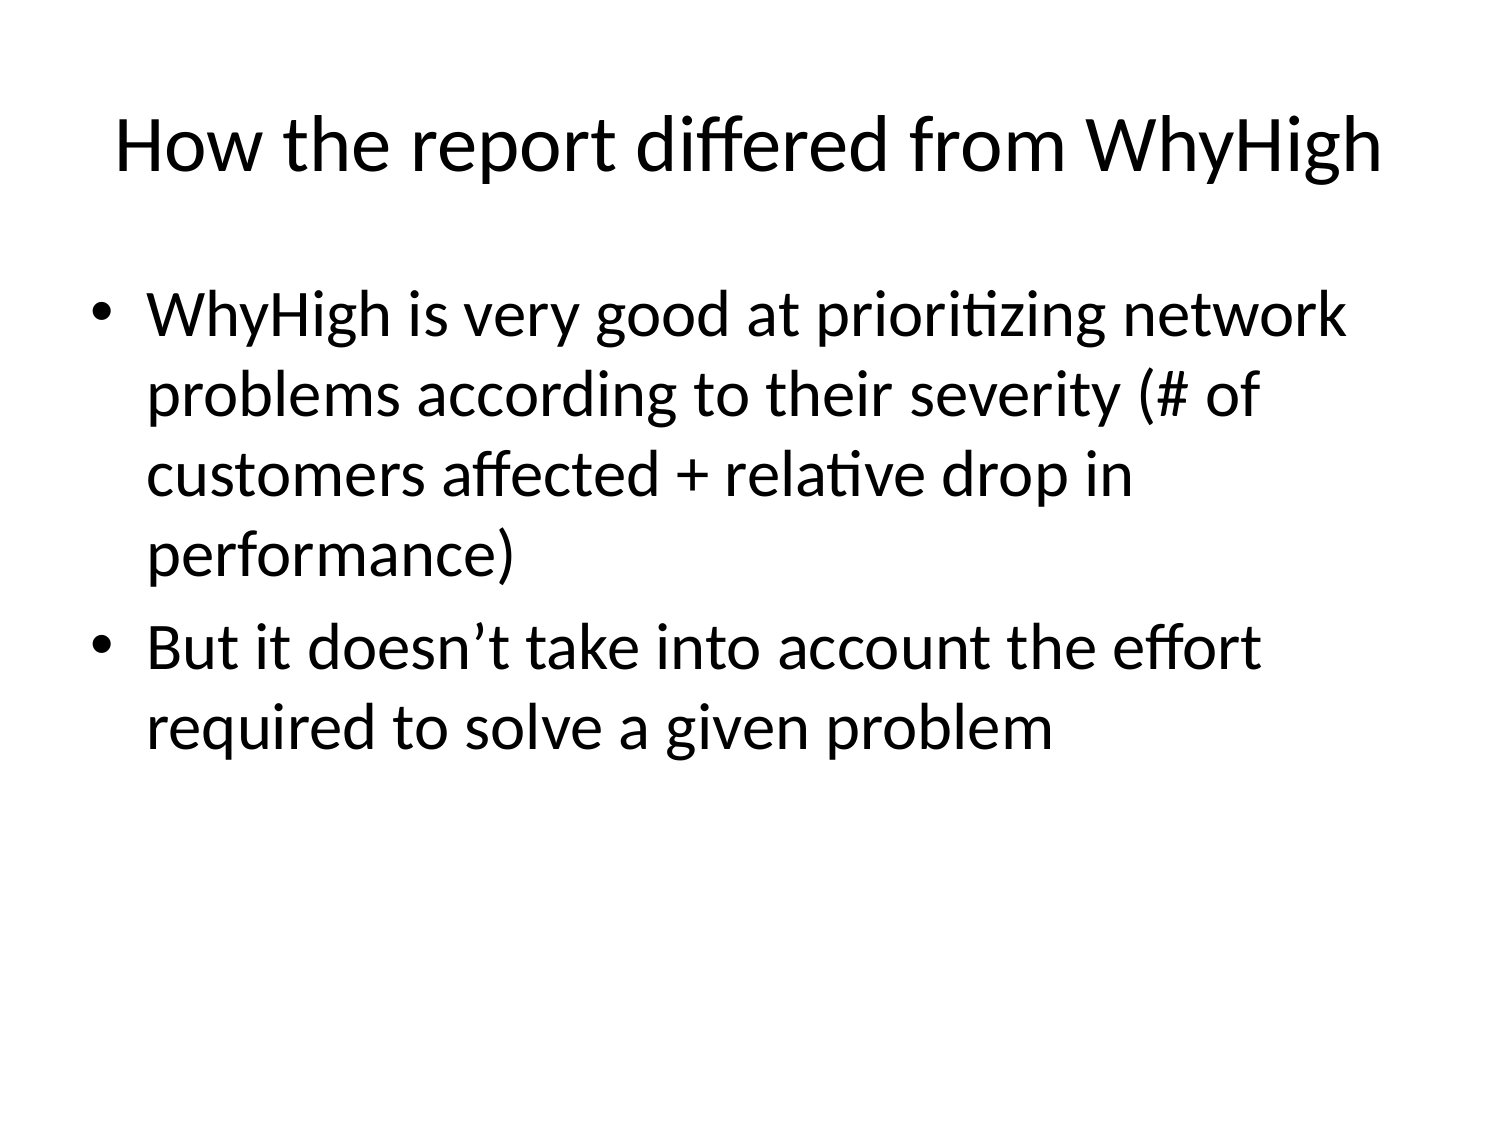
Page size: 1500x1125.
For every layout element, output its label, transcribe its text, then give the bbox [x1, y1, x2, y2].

list WhyHigh is very good at prioritizing network problems according to their severity (# of customers affected + relative drop in performance) But it doesn’t take into account the effort required to solve a given problem [75, 262, 1425, 1005]
title How the report differed from WhyHigh [75, 45, 1425, 233]
